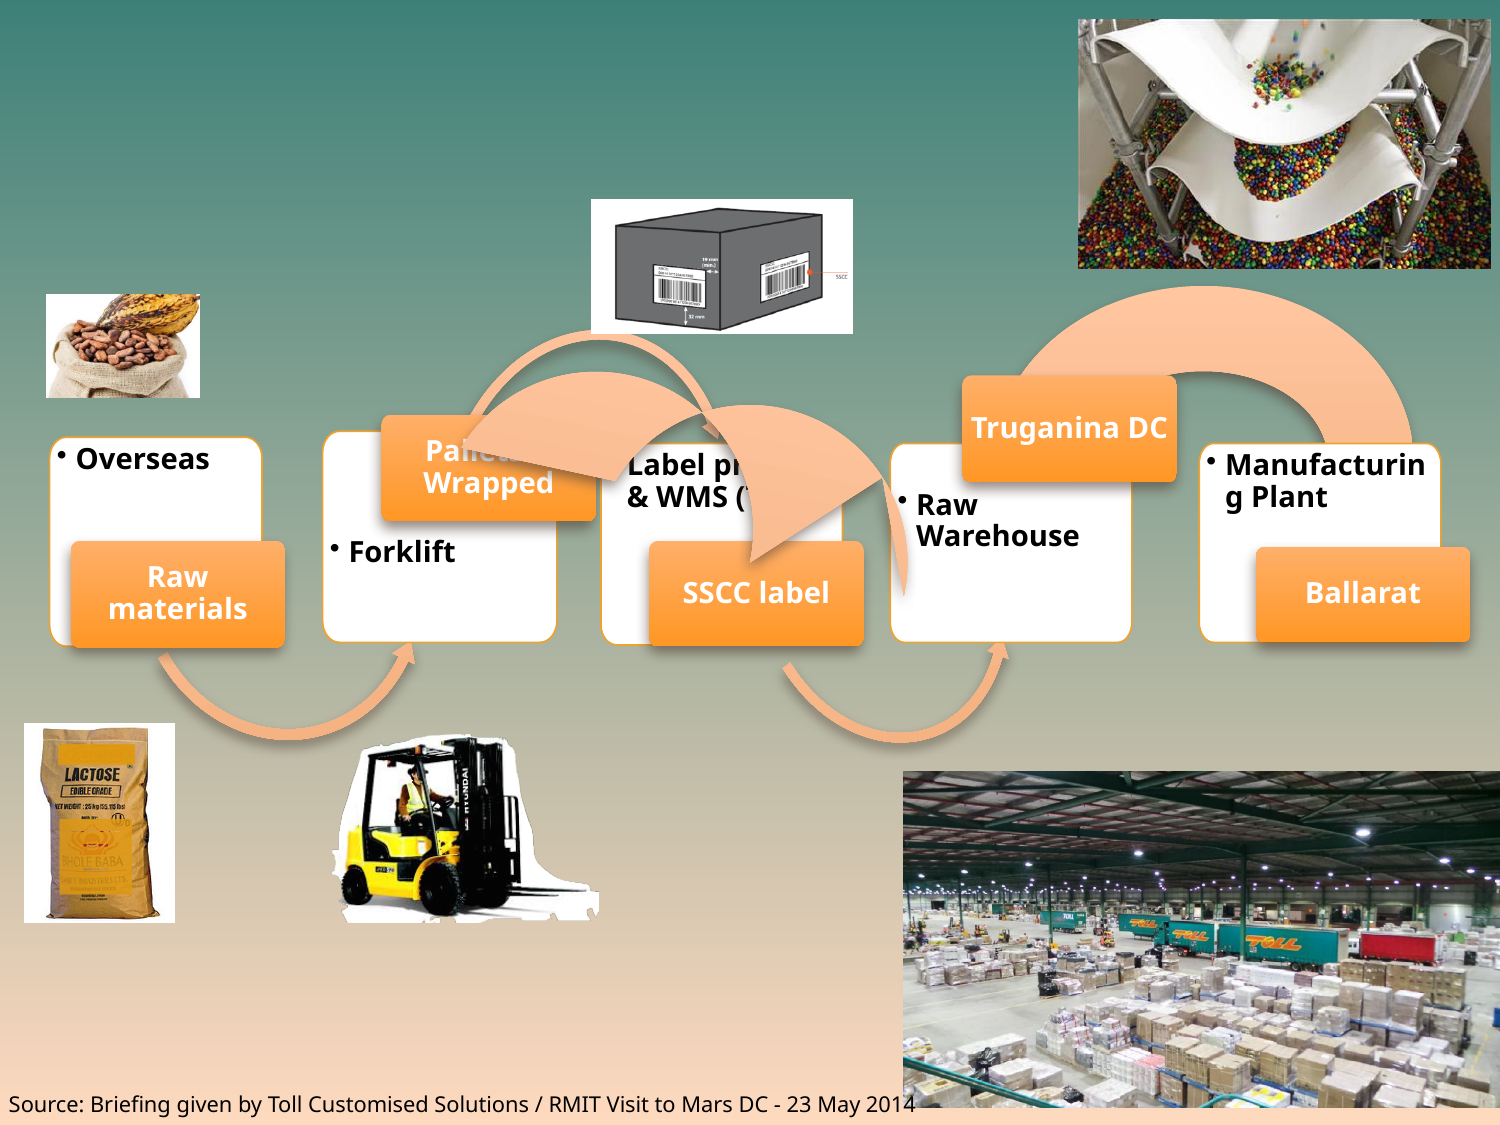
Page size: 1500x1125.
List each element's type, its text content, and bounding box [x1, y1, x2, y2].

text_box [49, 285, 1471, 753]
picture [1078, 18, 1491, 269]
text_box Source: Briefing given by Toll Customised Solutions / RMIT Visit to Mars DC - 23 May 2014 [0, 1080, 904, 1125]
picture [591, 199, 853, 334]
picture [23, 723, 175, 923]
picture [902, 771, 1500, 1108]
picture [331, 733, 600, 923]
picture [46, 294, 201, 399]
